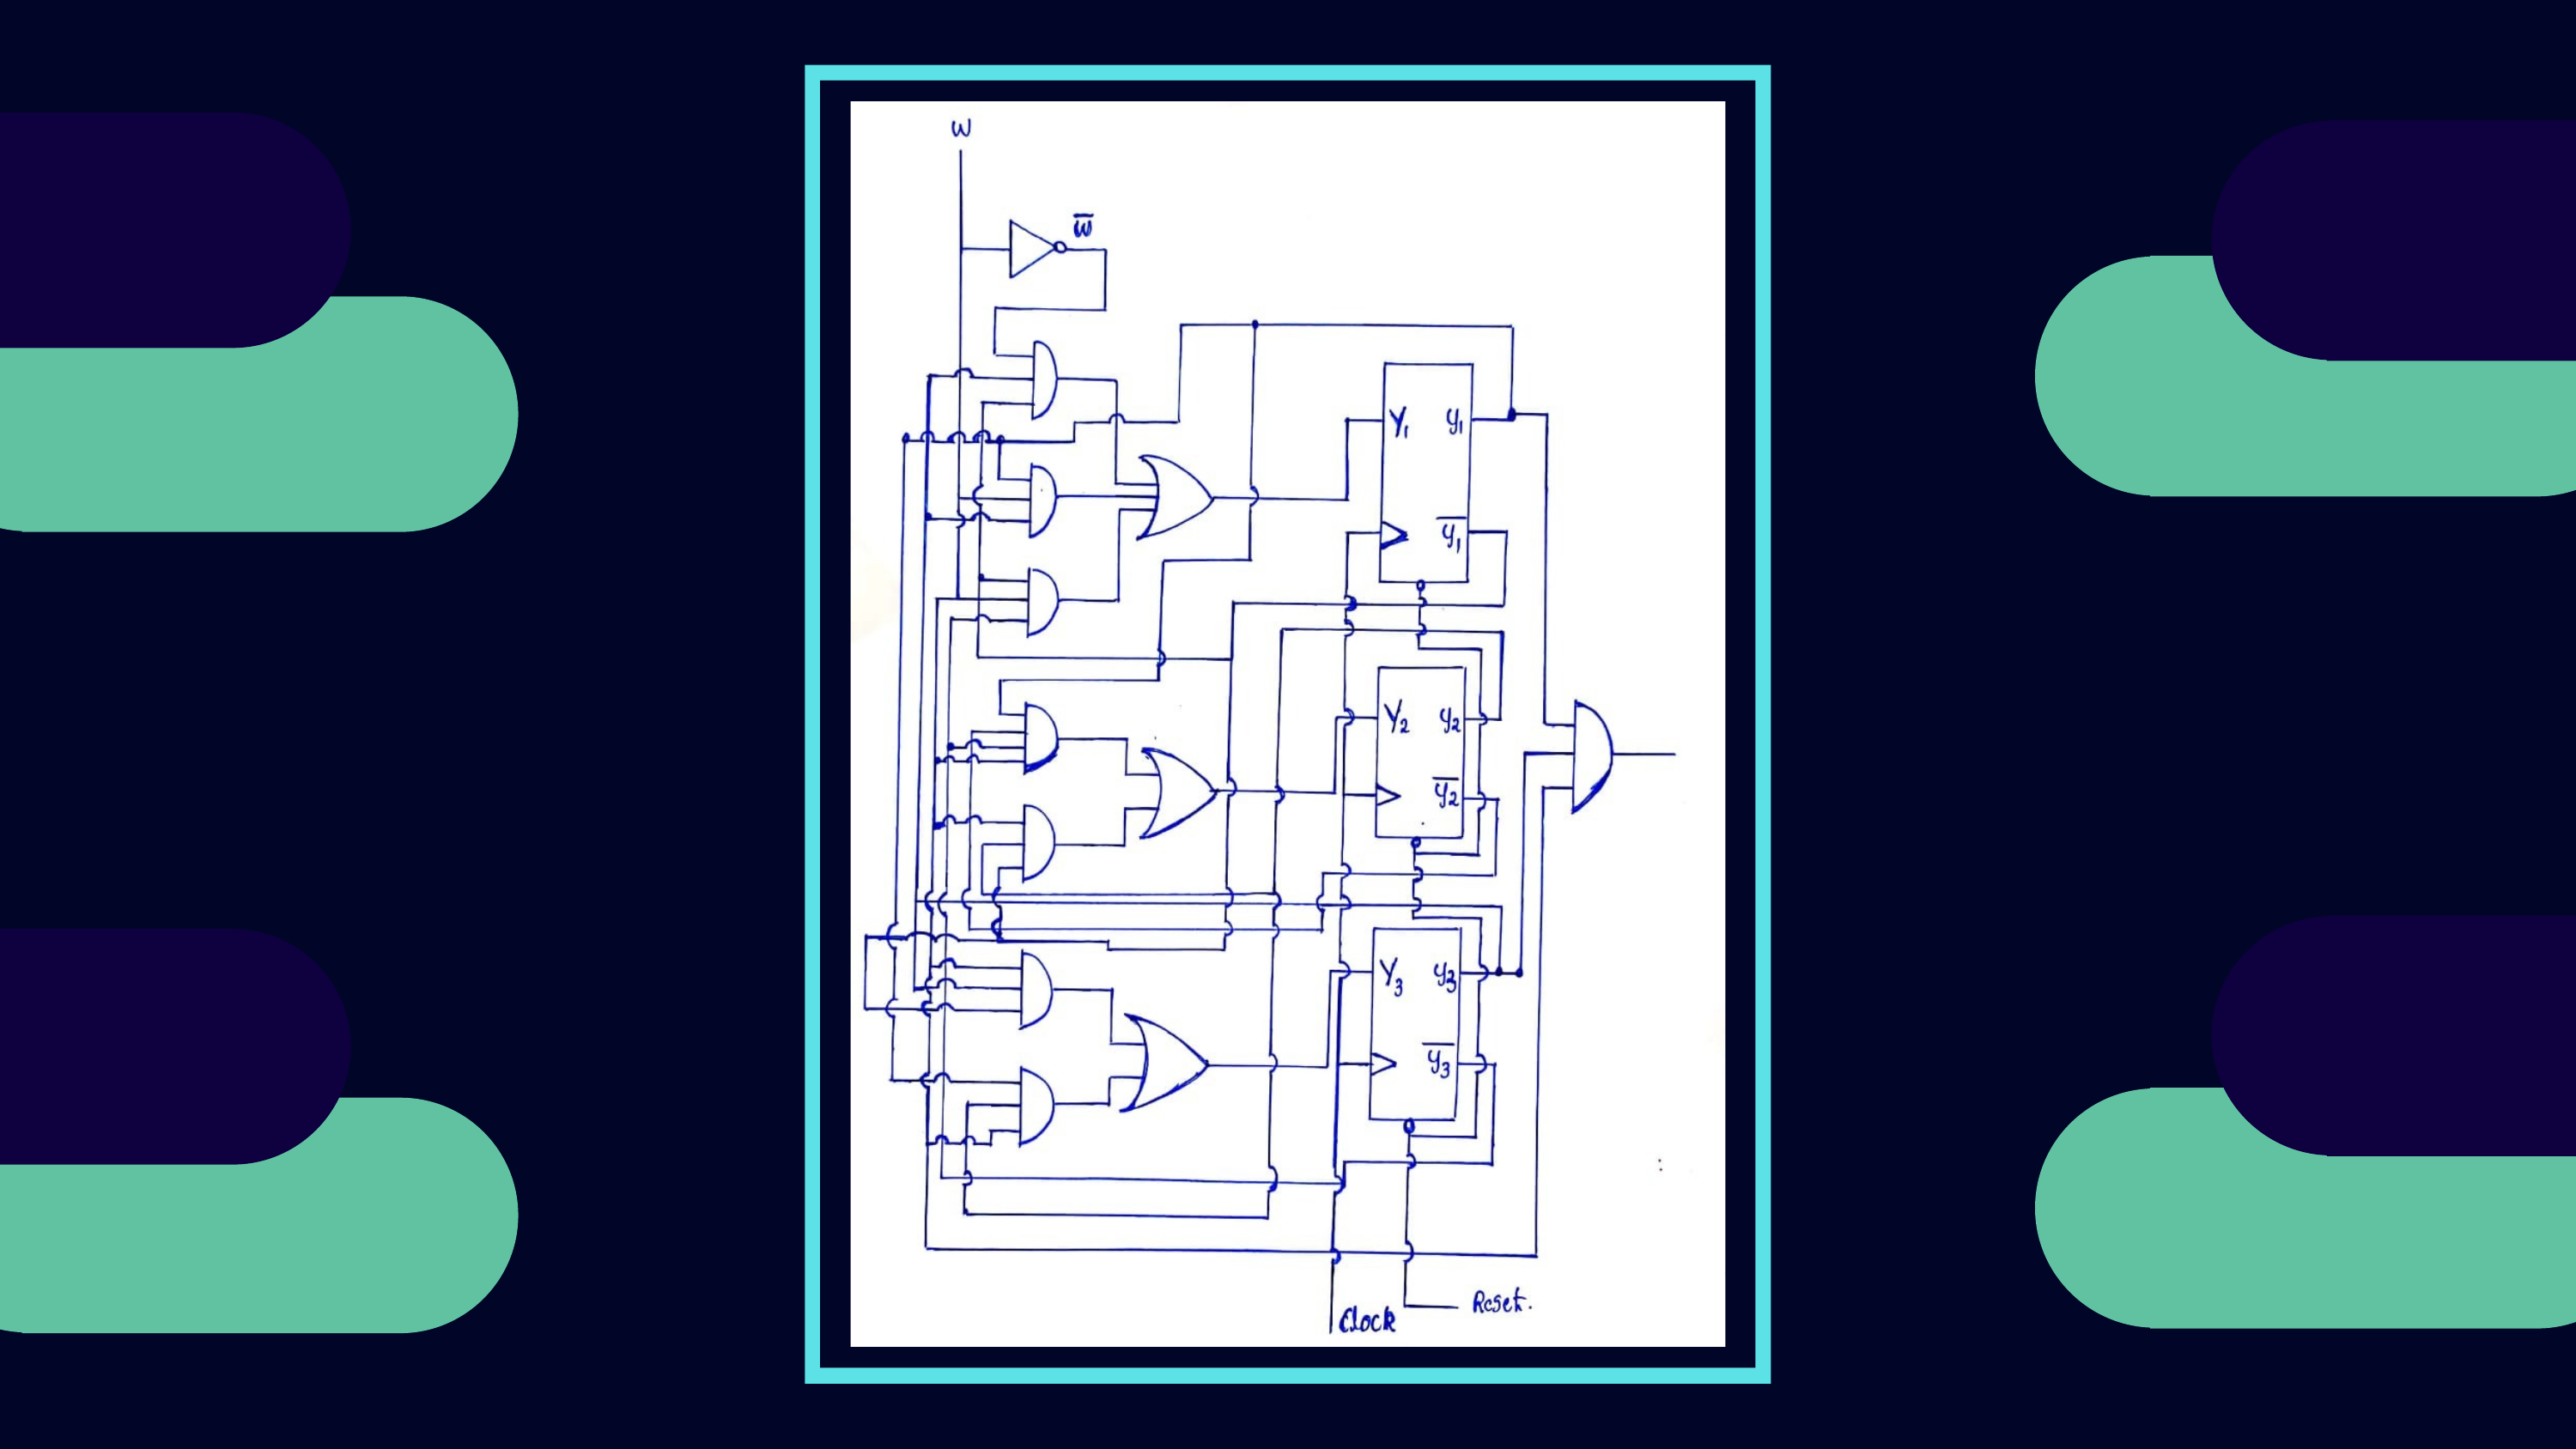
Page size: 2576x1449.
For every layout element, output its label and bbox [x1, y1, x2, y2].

text_box [0, 1082, 524, 1349]
text_box [2199, 104, 2576, 377]
text_box [0, 913, 356, 1180]
text_box [2199, 900, 2576, 1172]
text_box [0, 281, 524, 548]
text_box [2022, 239, 2576, 512]
picture [850, 101, 1726, 1347]
text_box [805, 64, 1771, 1385]
text_box [0, 97, 356, 363]
text_box [2022, 1072, 2576, 1344]
